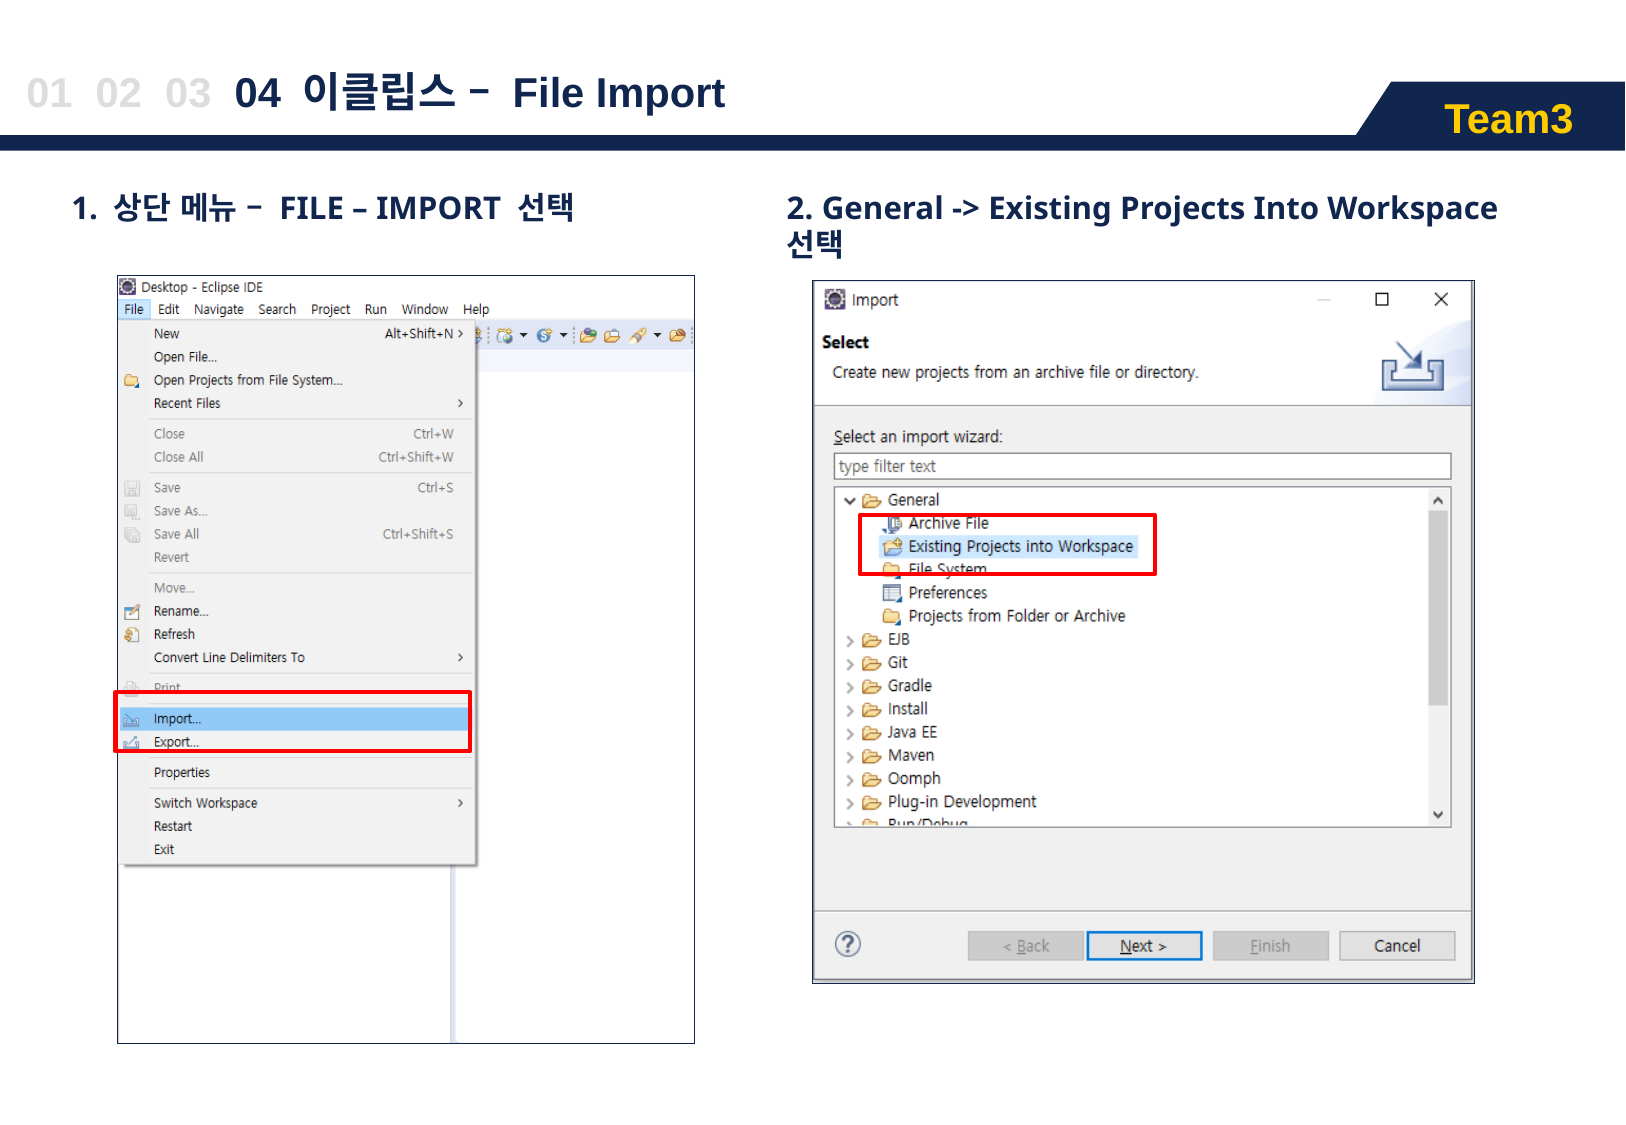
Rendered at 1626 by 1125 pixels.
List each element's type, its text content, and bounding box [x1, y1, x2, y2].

text_box 1. 상단 메뉴 – FILE – IMPORT 선택 [56, 180, 771, 233]
picture [117, 275, 695, 1044]
picture [812, 280, 1475, 984]
text_box 2. General -> Existing Projects Into Workspace 선택 [771, 180, 1585, 271]
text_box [0, 30, 1625, 151]
